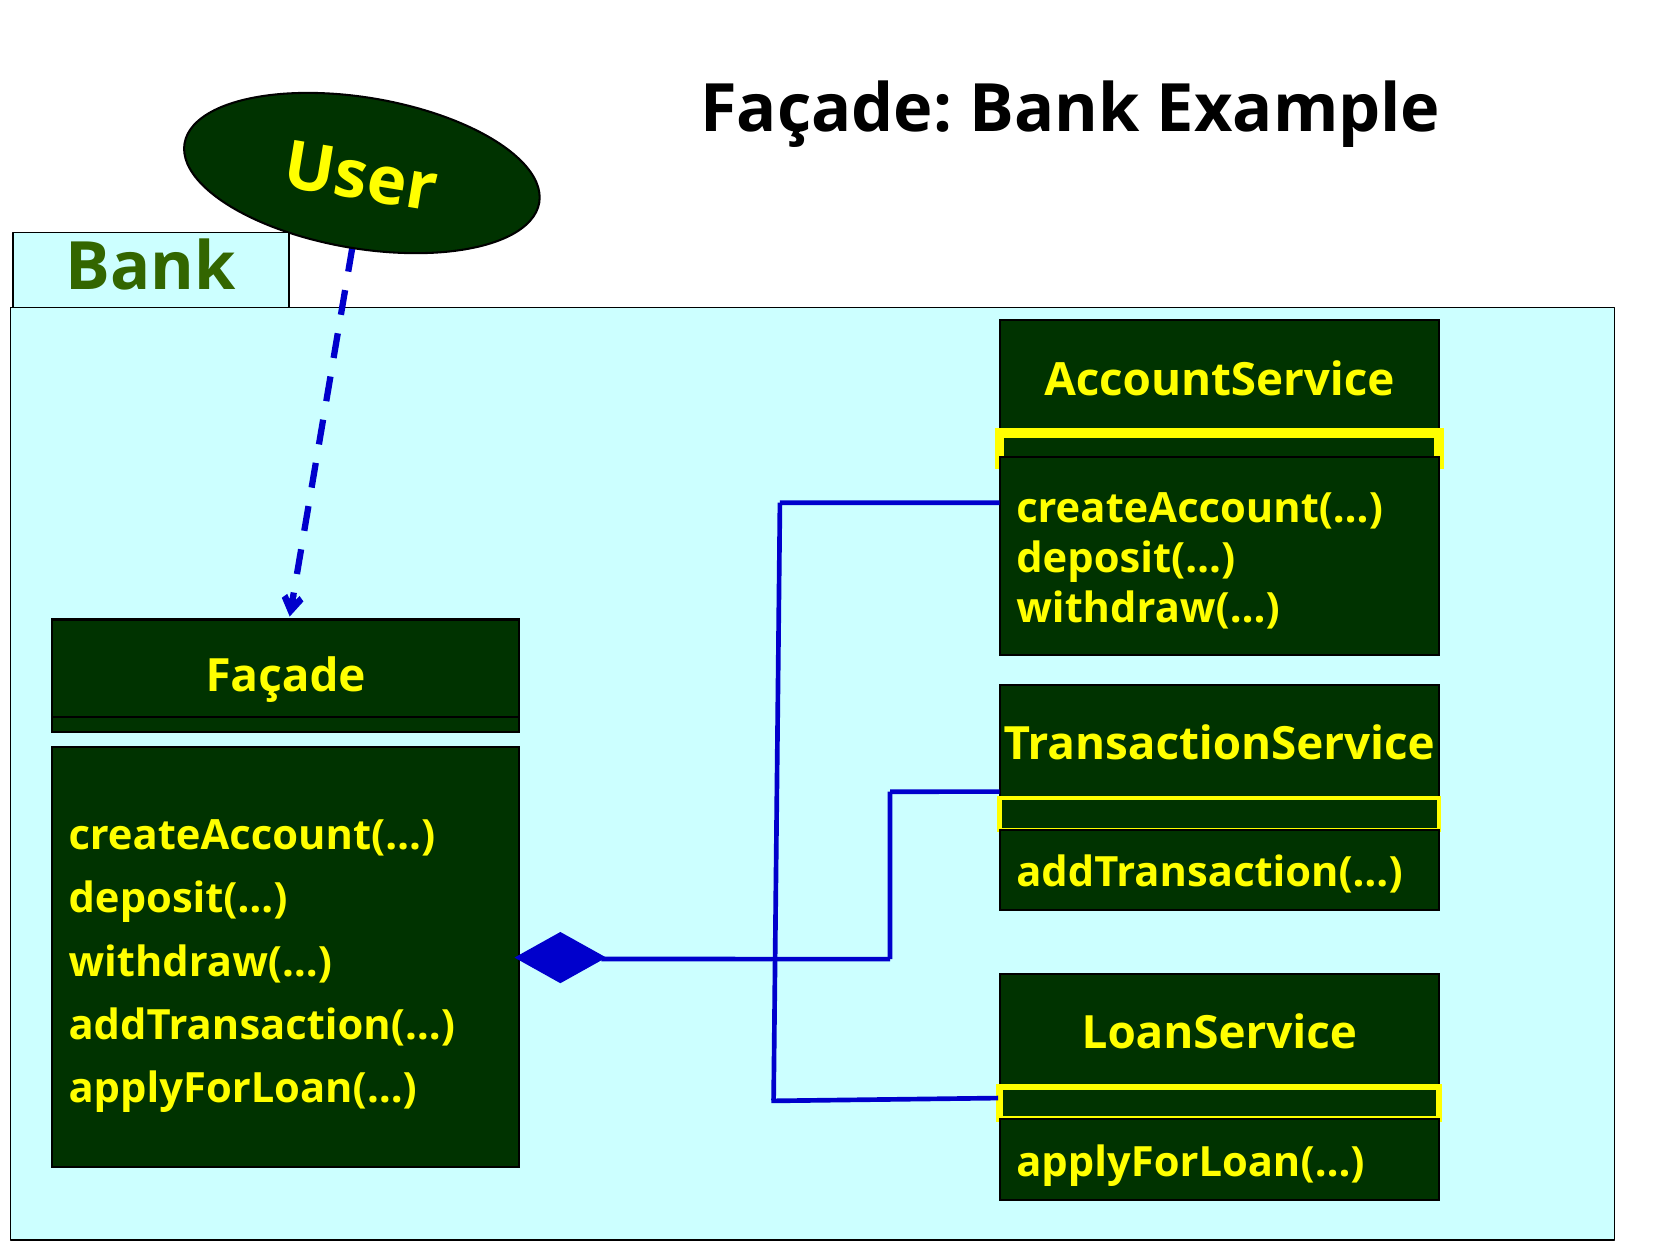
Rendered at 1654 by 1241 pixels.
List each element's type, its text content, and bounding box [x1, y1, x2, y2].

text_box Façade [52, 619, 513, 717]
text_box createAccount(…) deposit(…) withdraw(…) addTransaction(…) applyForLoan(…) [52, 747, 513, 1167]
text_box [515, 307, 1615, 1241]
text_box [150, 94, 512, 620]
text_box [519, 319, 1440, 1241]
title Façade: Bank Example [589, 55, 1552, 166]
text_box [10, 307, 513, 1241]
text_box Bank [12, 232, 145, 308]
text_box [52, 717, 513, 733]
